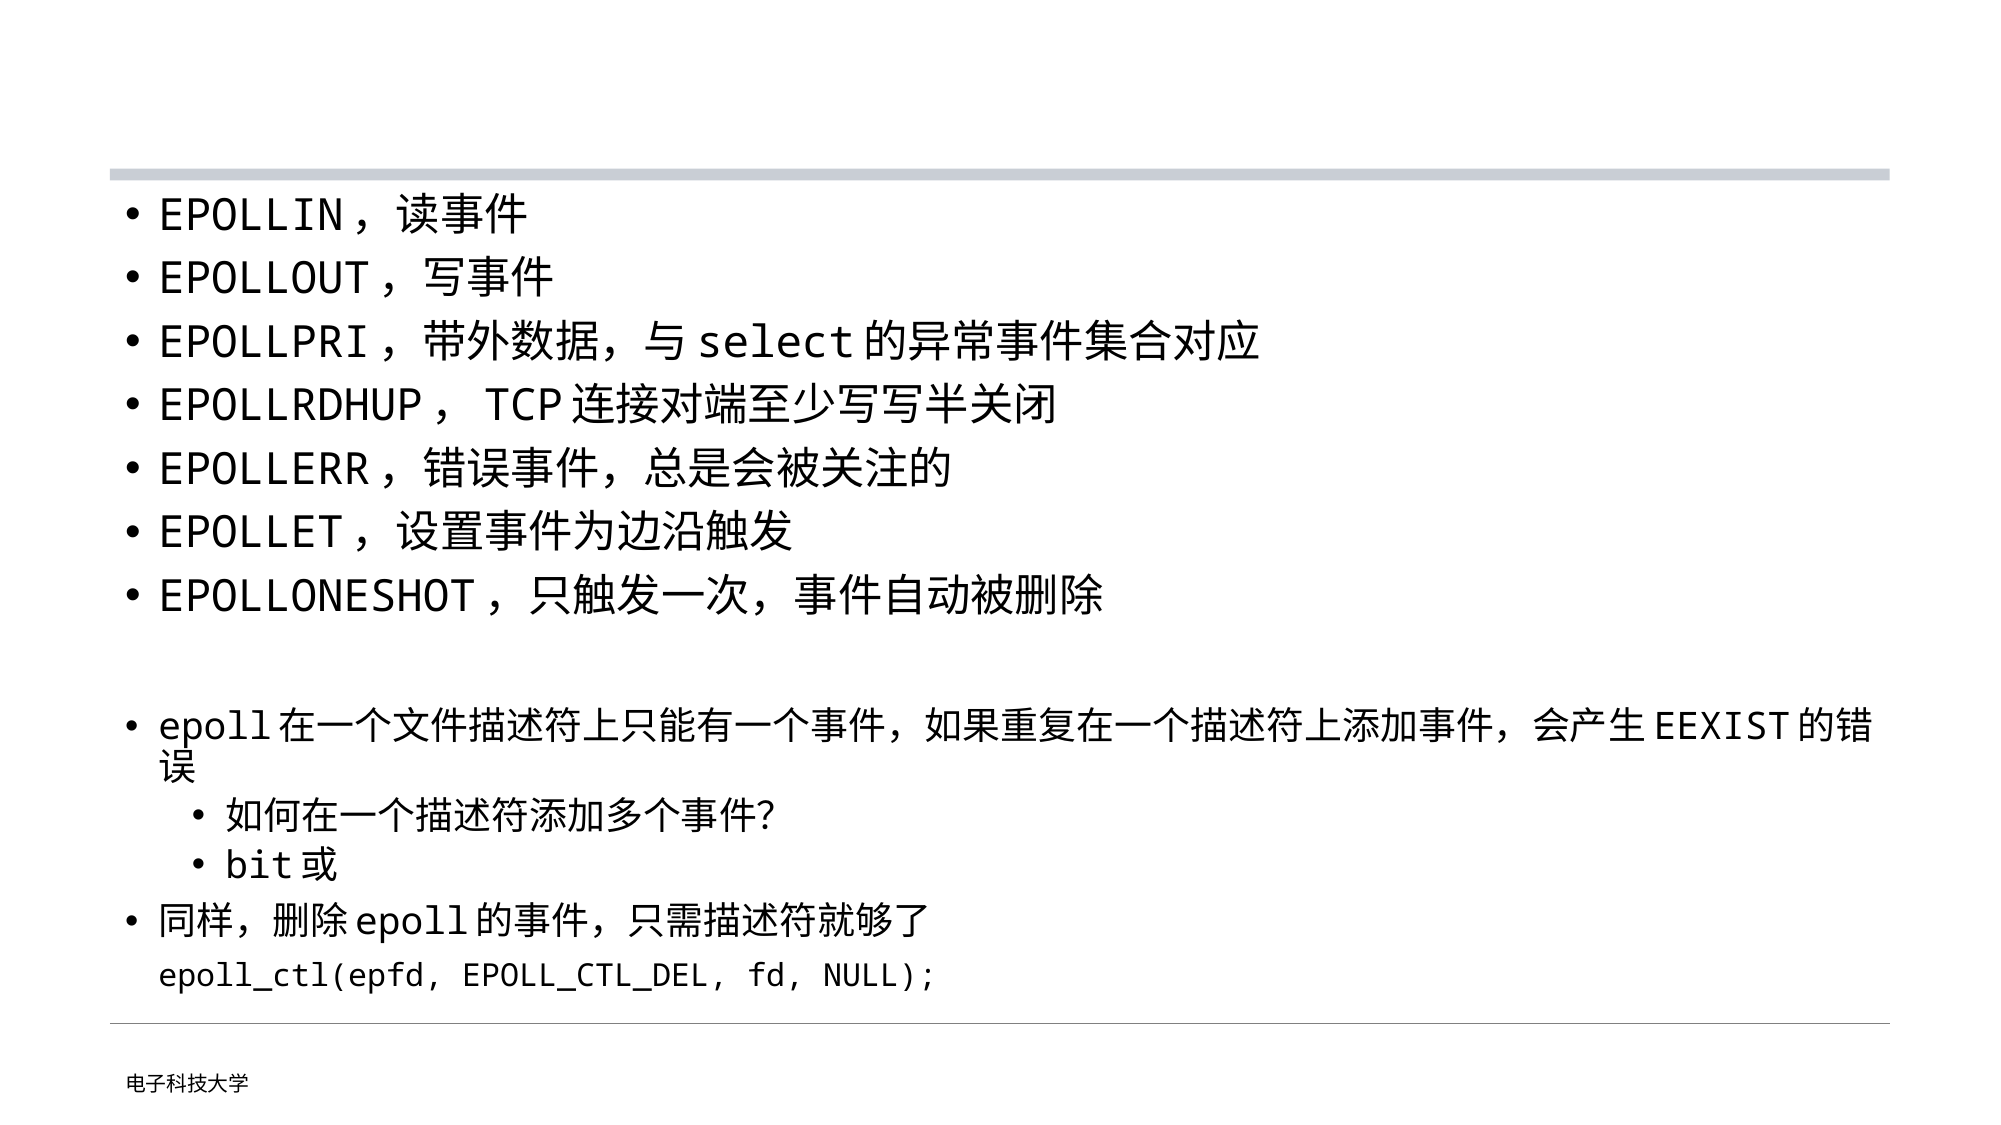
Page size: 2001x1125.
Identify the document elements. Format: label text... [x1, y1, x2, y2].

footer 电子科技大学 [109, 1068, 790, 1103]
list EPOLLIN，读事件 EPOLLOUT，写事件 EPOLLPRI，带外数据，与select的异常事件集合对应 EPOLLRDHUP，TCP连接对端至少写写半关闭 EPOLLERR，错误事件，总是会被关注的 EPOLLET，设置事件为边沿触发 EPOLLONESHOT，只触发一次，事件自动被删除 epoll在一个文件描述符上只能有一个事件，如果重复在一个描述符上添加事件，会产生EEXIST的错误 如何在一个描述符添加多个事件？ bit或 同样，删除epoll的事件，只需描述符就够了 epoll_ctl(epfd, EPOLL_CTL_DEL, fd, NULL); [109, 184, 1890, 1008]
